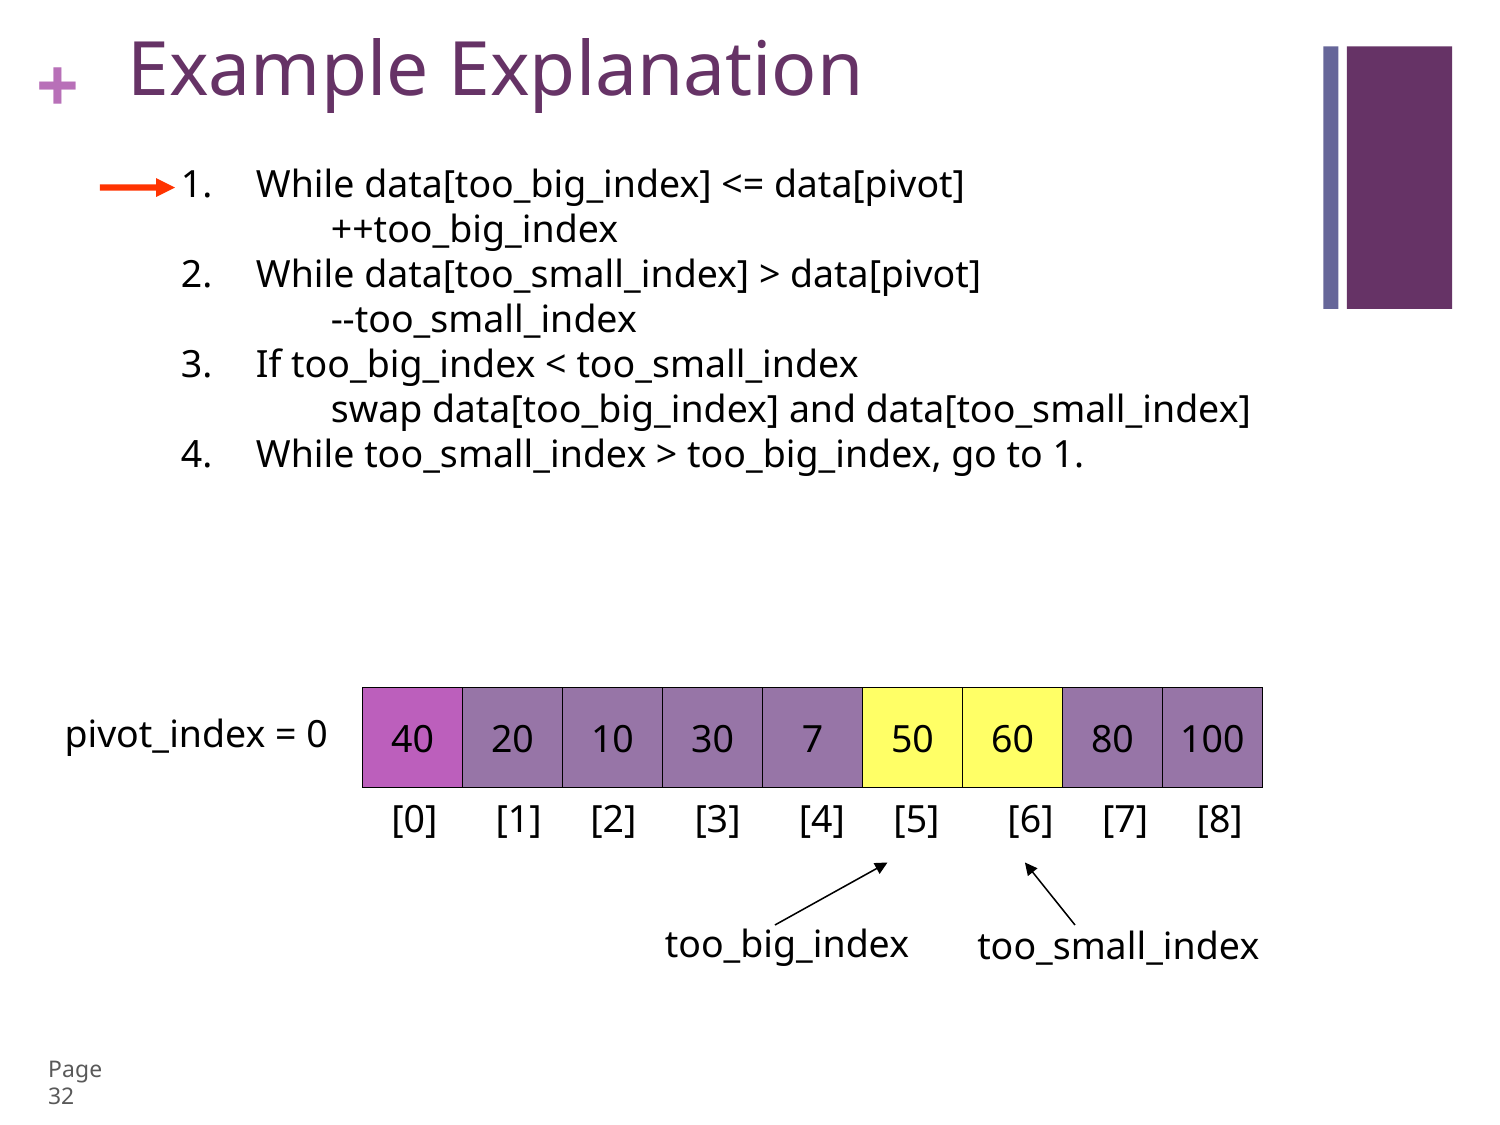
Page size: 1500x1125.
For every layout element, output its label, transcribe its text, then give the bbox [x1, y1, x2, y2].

title Example Explanation [112, 12, 1388, 138]
text_box pivot_index = 0 [49, 702, 343, 762]
text_box 10 [562, 687, 662, 787]
text_box [99, 181, 175, 194]
text_box 7 [762, 687, 862, 787]
text_box [1024, 862, 1076, 926]
text_box 20 [462, 687, 562, 787]
text_box 80 [1062, 687, 1162, 787]
text_box 30 [662, 687, 762, 787]
text_box While data[too_big_index] <= data[pivot] ++too_big_index While data[too_small_index] > data[pivot] --too_small_index If too_big_index < too_small_index swap data[too_big_index] and data[too_small_index] While too_small_index > too_big_index, go to 1. [166, 152, 1417, 618]
text_box 40 [362, 687, 462, 788]
text_box [0] [1] [2] [3] [4] [5] [6] [7] [8] [376, 787, 1260, 848]
text_box [774, 862, 888, 926]
text_box too_small_index [962, 914, 1313, 975]
text_box too_big_index [650, 912, 1065, 973]
footer Page 32 [33, 1053, 148, 1114]
text_box 60 [962, 687, 1062, 787]
text_box 100 [1162, 687, 1263, 788]
text_box 50 [862, 687, 962, 787]
